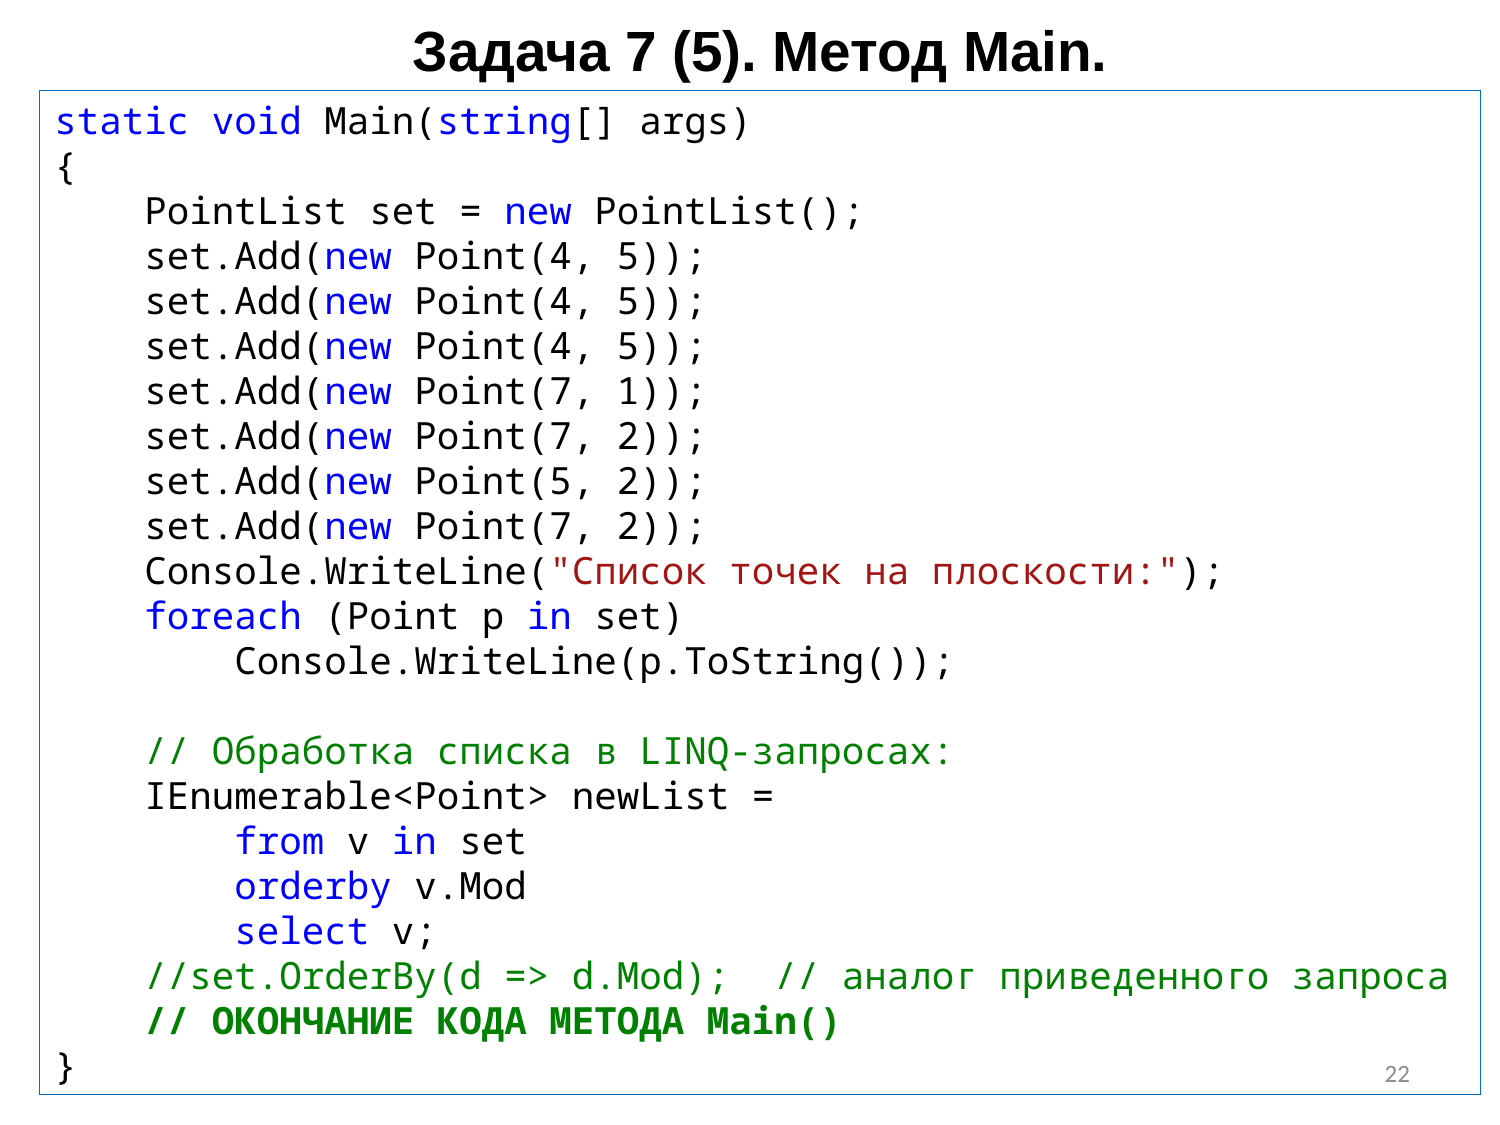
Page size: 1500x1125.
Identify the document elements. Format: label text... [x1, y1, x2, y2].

slide_number 22 [1074, 1095, 1425, 1103]
text_box static void Main(string[] args) { PointList set = new PointList(); set.Add(new Point(4, 5)); set.Add(new Point(4, 5)); set.Add(new Point(4, 5)); set.Add(new Point(7, 1)); set.Add(new Point(7, 2)); set.Add(new Point(5, 2)); set.Add(new Point(7, 2)); Console.WriteLine("Список точек на плоскости:"); foreach (Point p in set) Console.WriteLine(p.ToString()); // Обработка списка в LINQ-запросах: IEnumerable<Point> newList = from v in set orderby v.Mod select v; //set.OrderBy(d => d.Mod); // аналог приведенного запроса // ОКОНЧАНИЕ КОДА МЕТОДА Main() } [39, 90, 1481, 1095]
title Задача 7 (5). Метод Main. [85, 7, 1436, 90]
